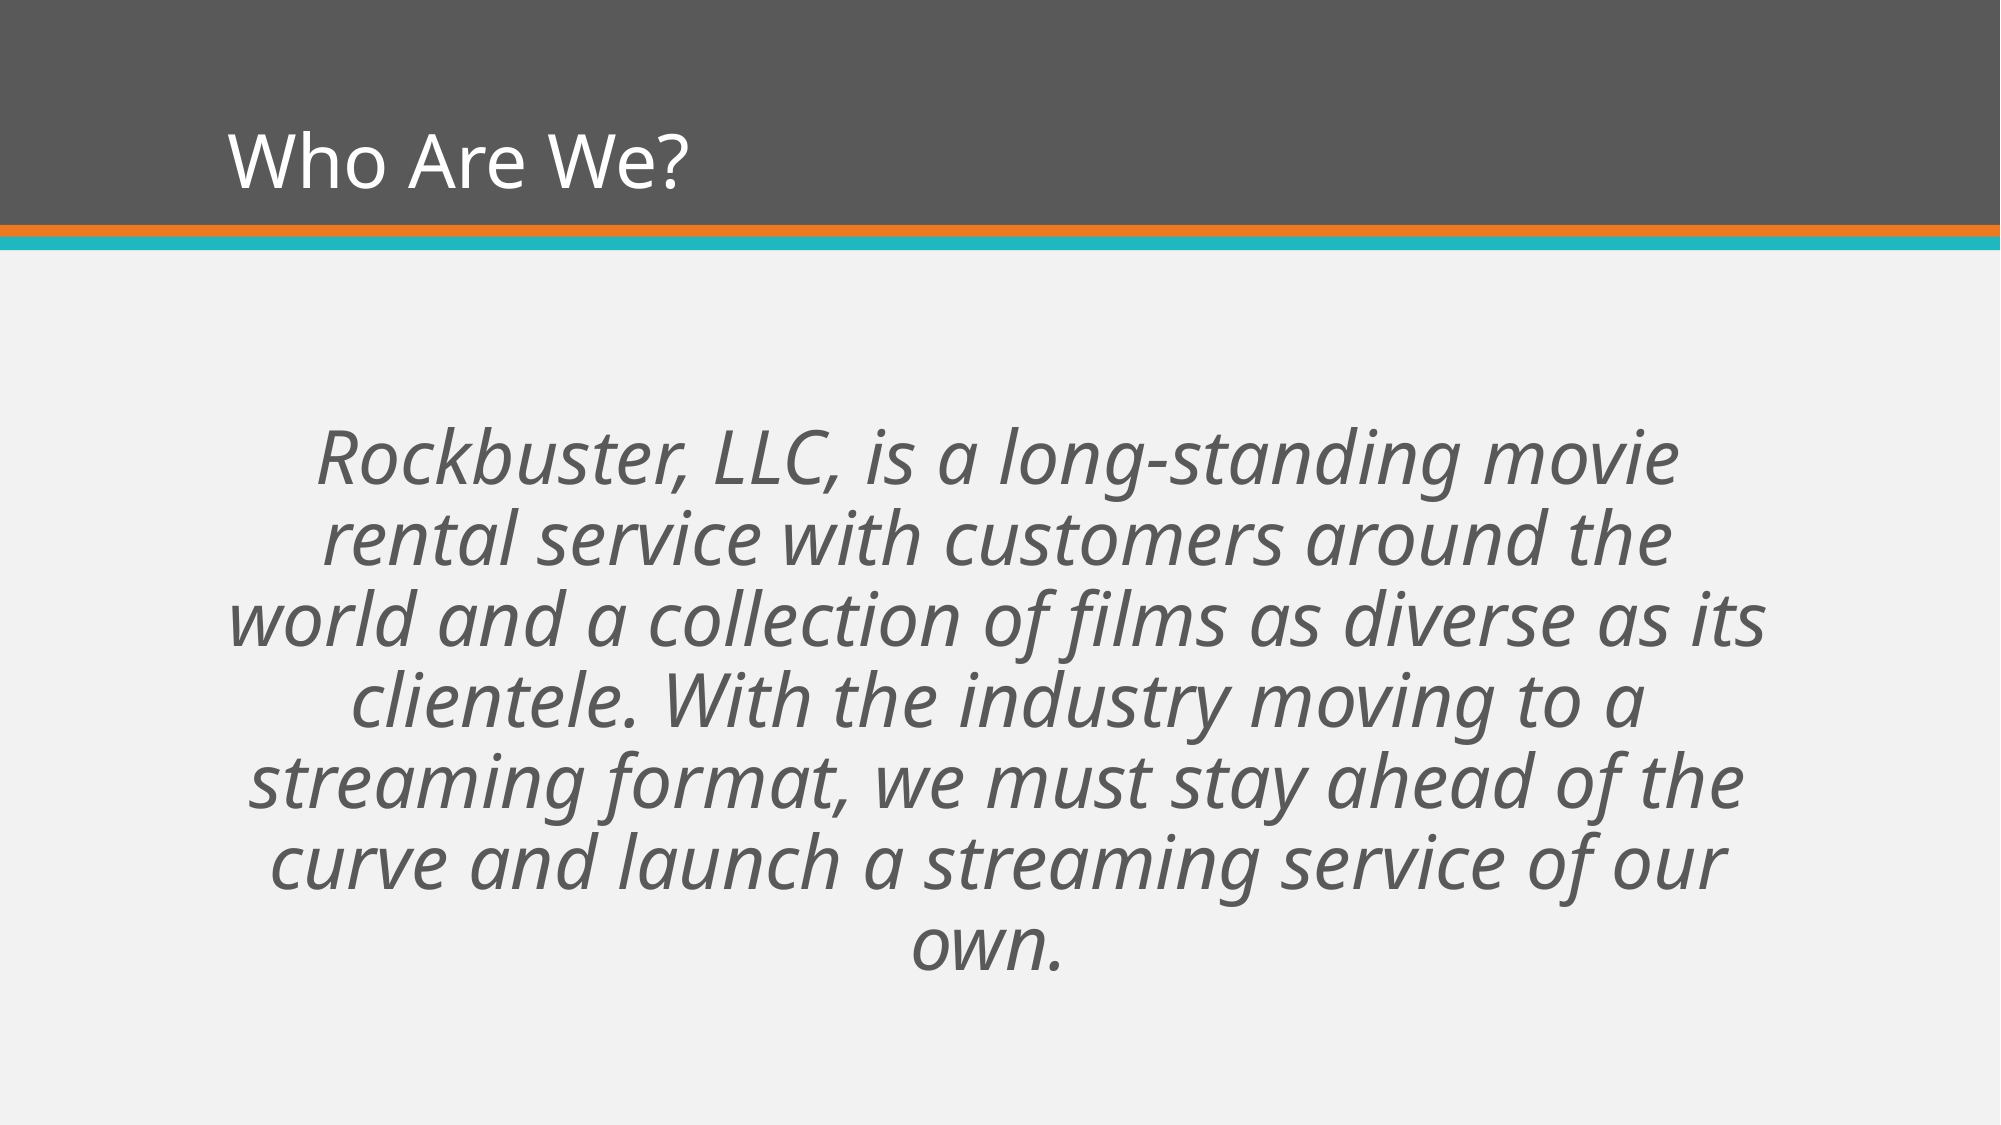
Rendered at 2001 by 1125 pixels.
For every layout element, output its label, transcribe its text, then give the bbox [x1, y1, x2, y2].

list Rockbuster, LLC, is a long-standing movie rental service with customers around the world and a collection of films as diverse as its clientele. With the industry moving to a streaming format, we must stay ahead of the curve and launch a streaming service of our own. [211, 412, 1787, 1125]
title Who Are We? [212, 41, 1788, 212]
